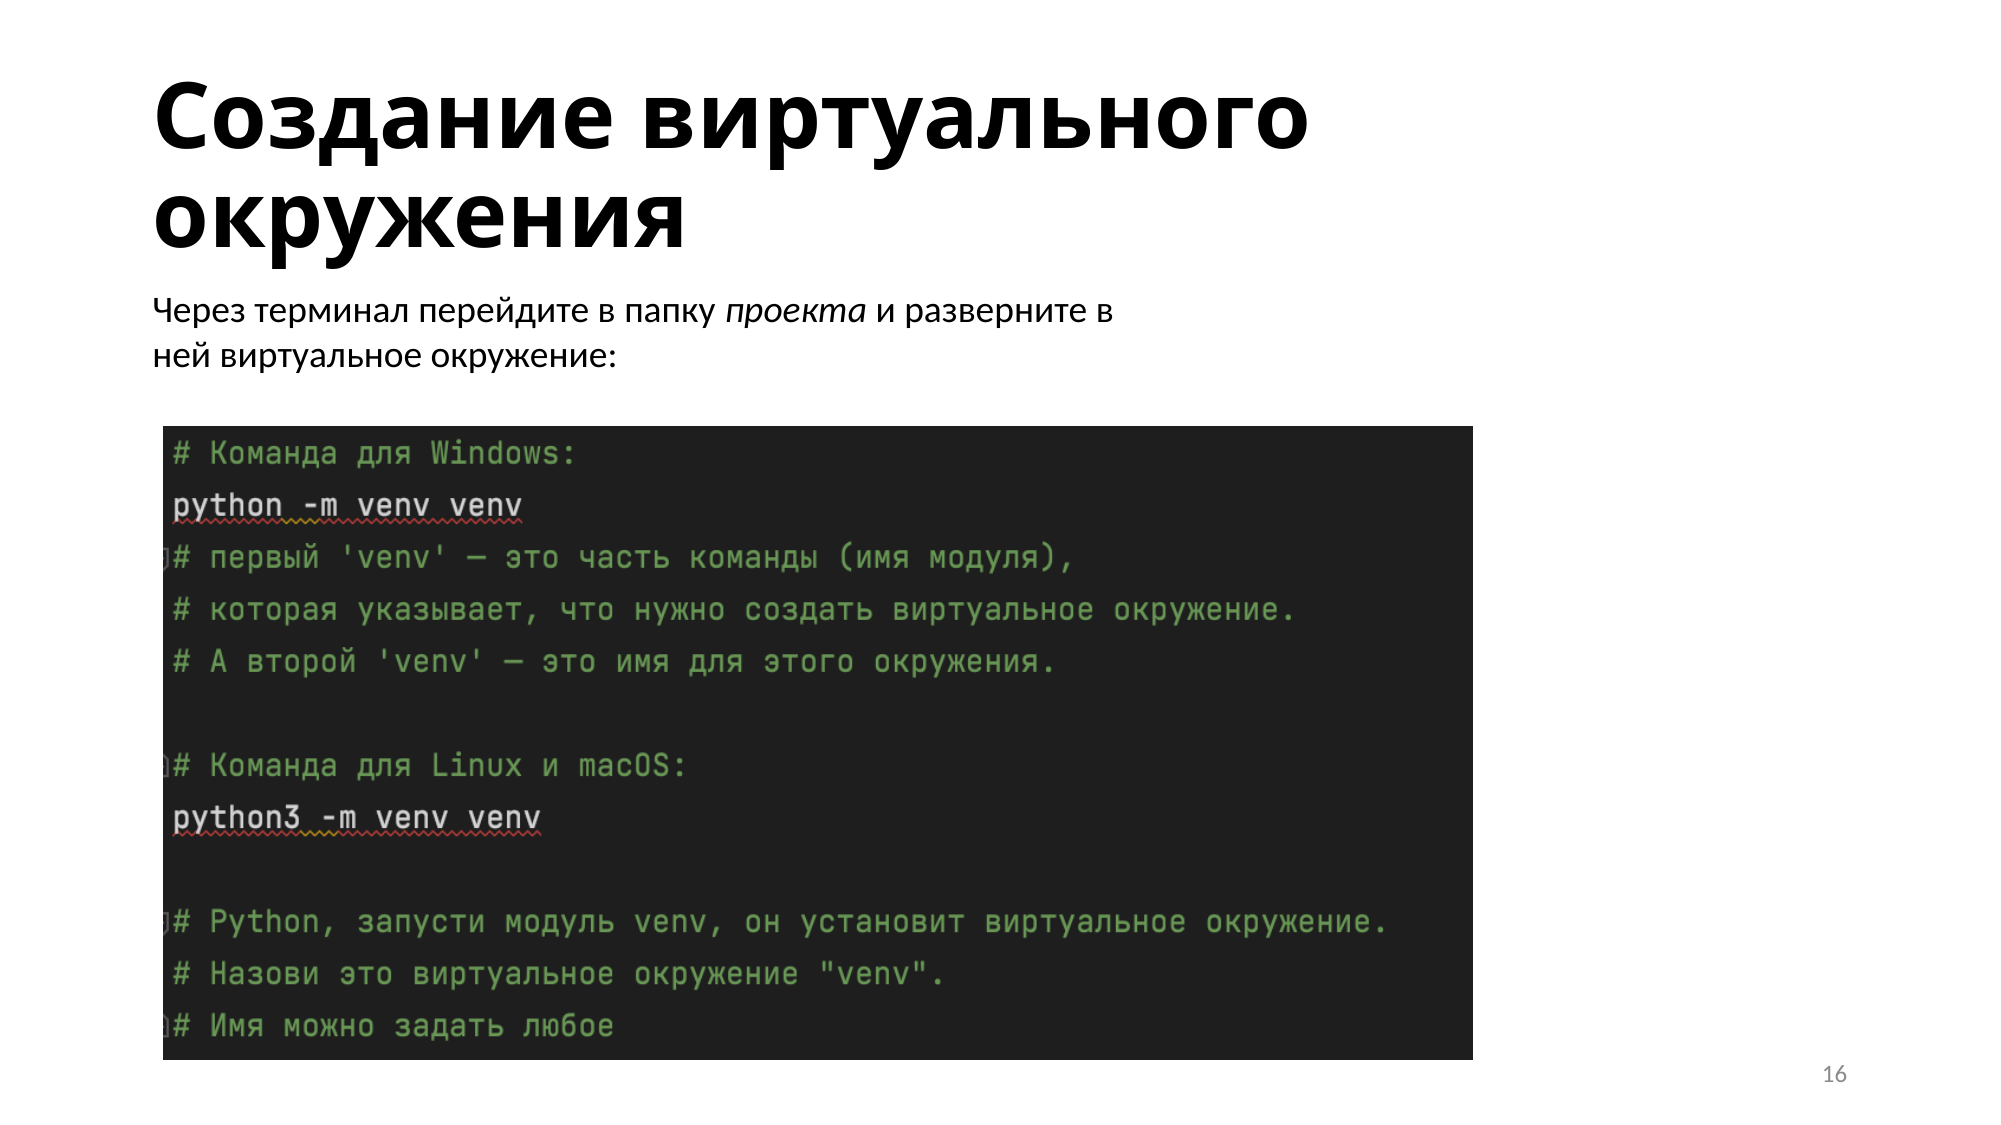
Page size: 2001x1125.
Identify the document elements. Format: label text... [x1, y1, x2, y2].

slide_number 16 [1412, 1042, 1863, 1103]
title Создание виртуального окружения [137, 59, 1863, 278]
text_box Через терминал перейдите в папку проекта и разверните в ней виртуальное окружение: [137, 277, 1138, 382]
picture [163, 426, 1473, 1060]
